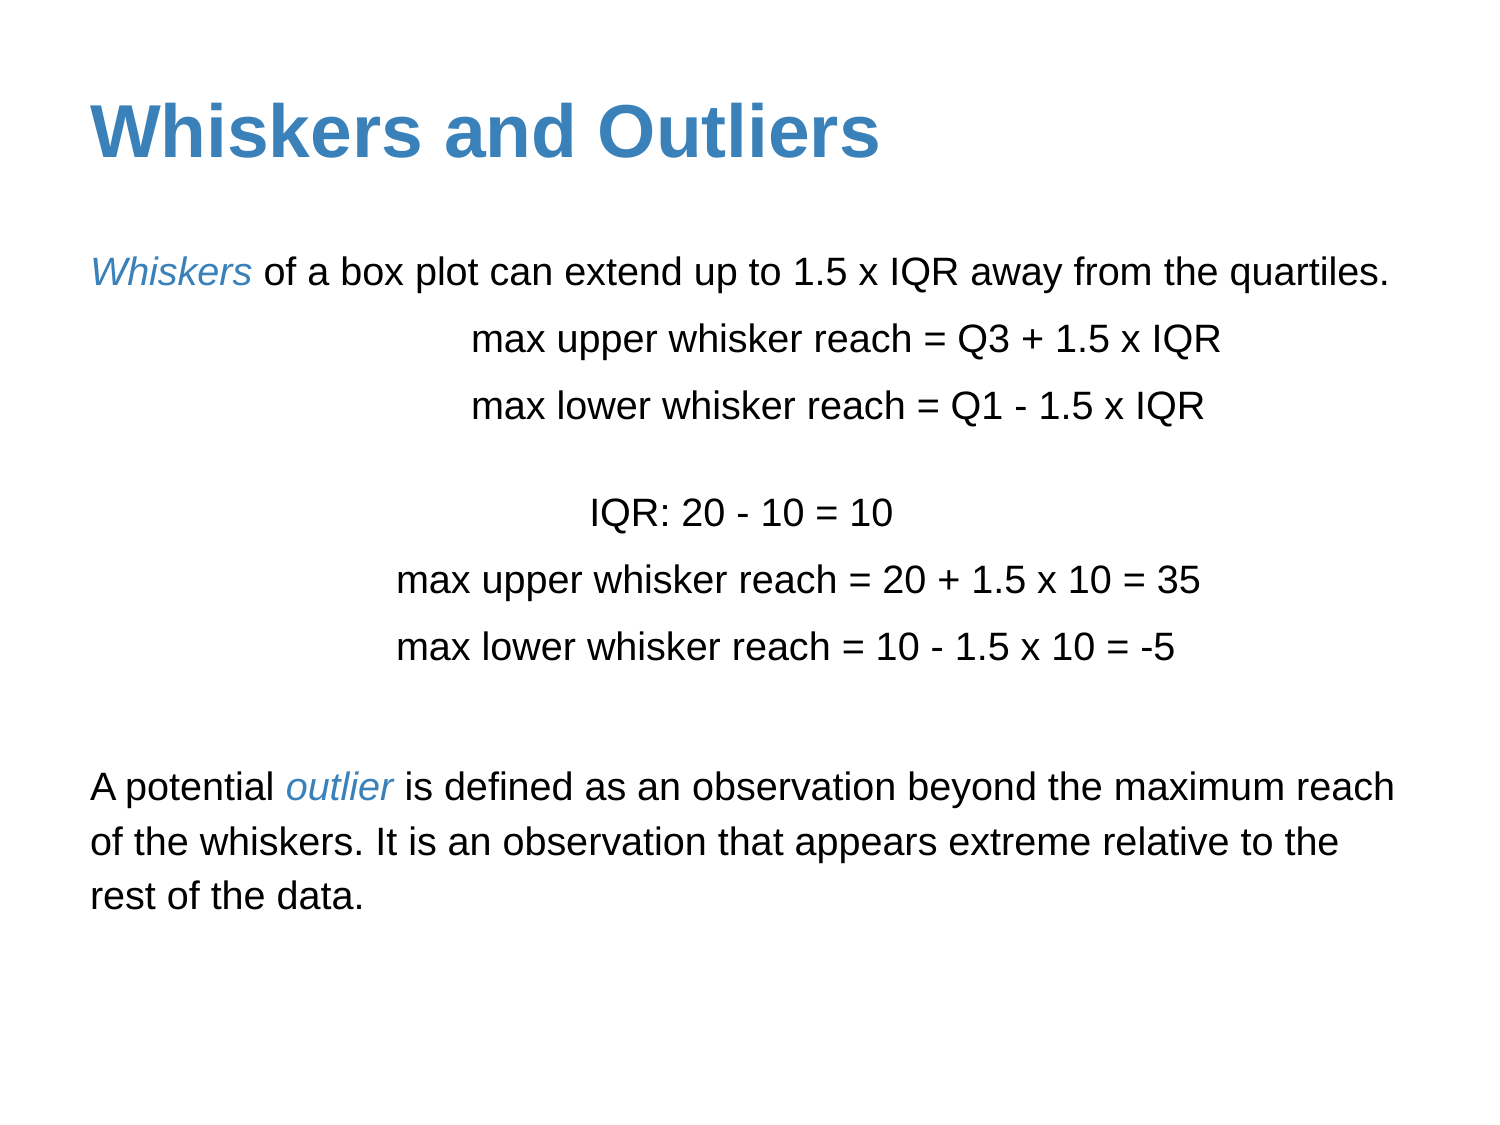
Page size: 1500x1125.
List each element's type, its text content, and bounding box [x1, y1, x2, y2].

list Whiskers of a box plot can extend up to 1.5 x IQR away from the quartiles. max upper whisker reach = Q3 + 1.5 x IQR max lower whisker reach = Q1 - 1.5 x IQR [75, 207, 1413, 344]
list IQR: 20 - 10 = 10 max upper whisker reach = 20 + 1.5 x 10 = 35 max lower whisker reach = 10 - 1.5 x 10 = -5 [75, 464, 1334, 700]
title Whiskers and Outliers [75, 0, 1425, 188]
list A potential outlier is defined as an observation beyond the maximum reach of the whiskers. It is an observation that appears extreme relative to the rest of the data. [75, 739, 1425, 957]
